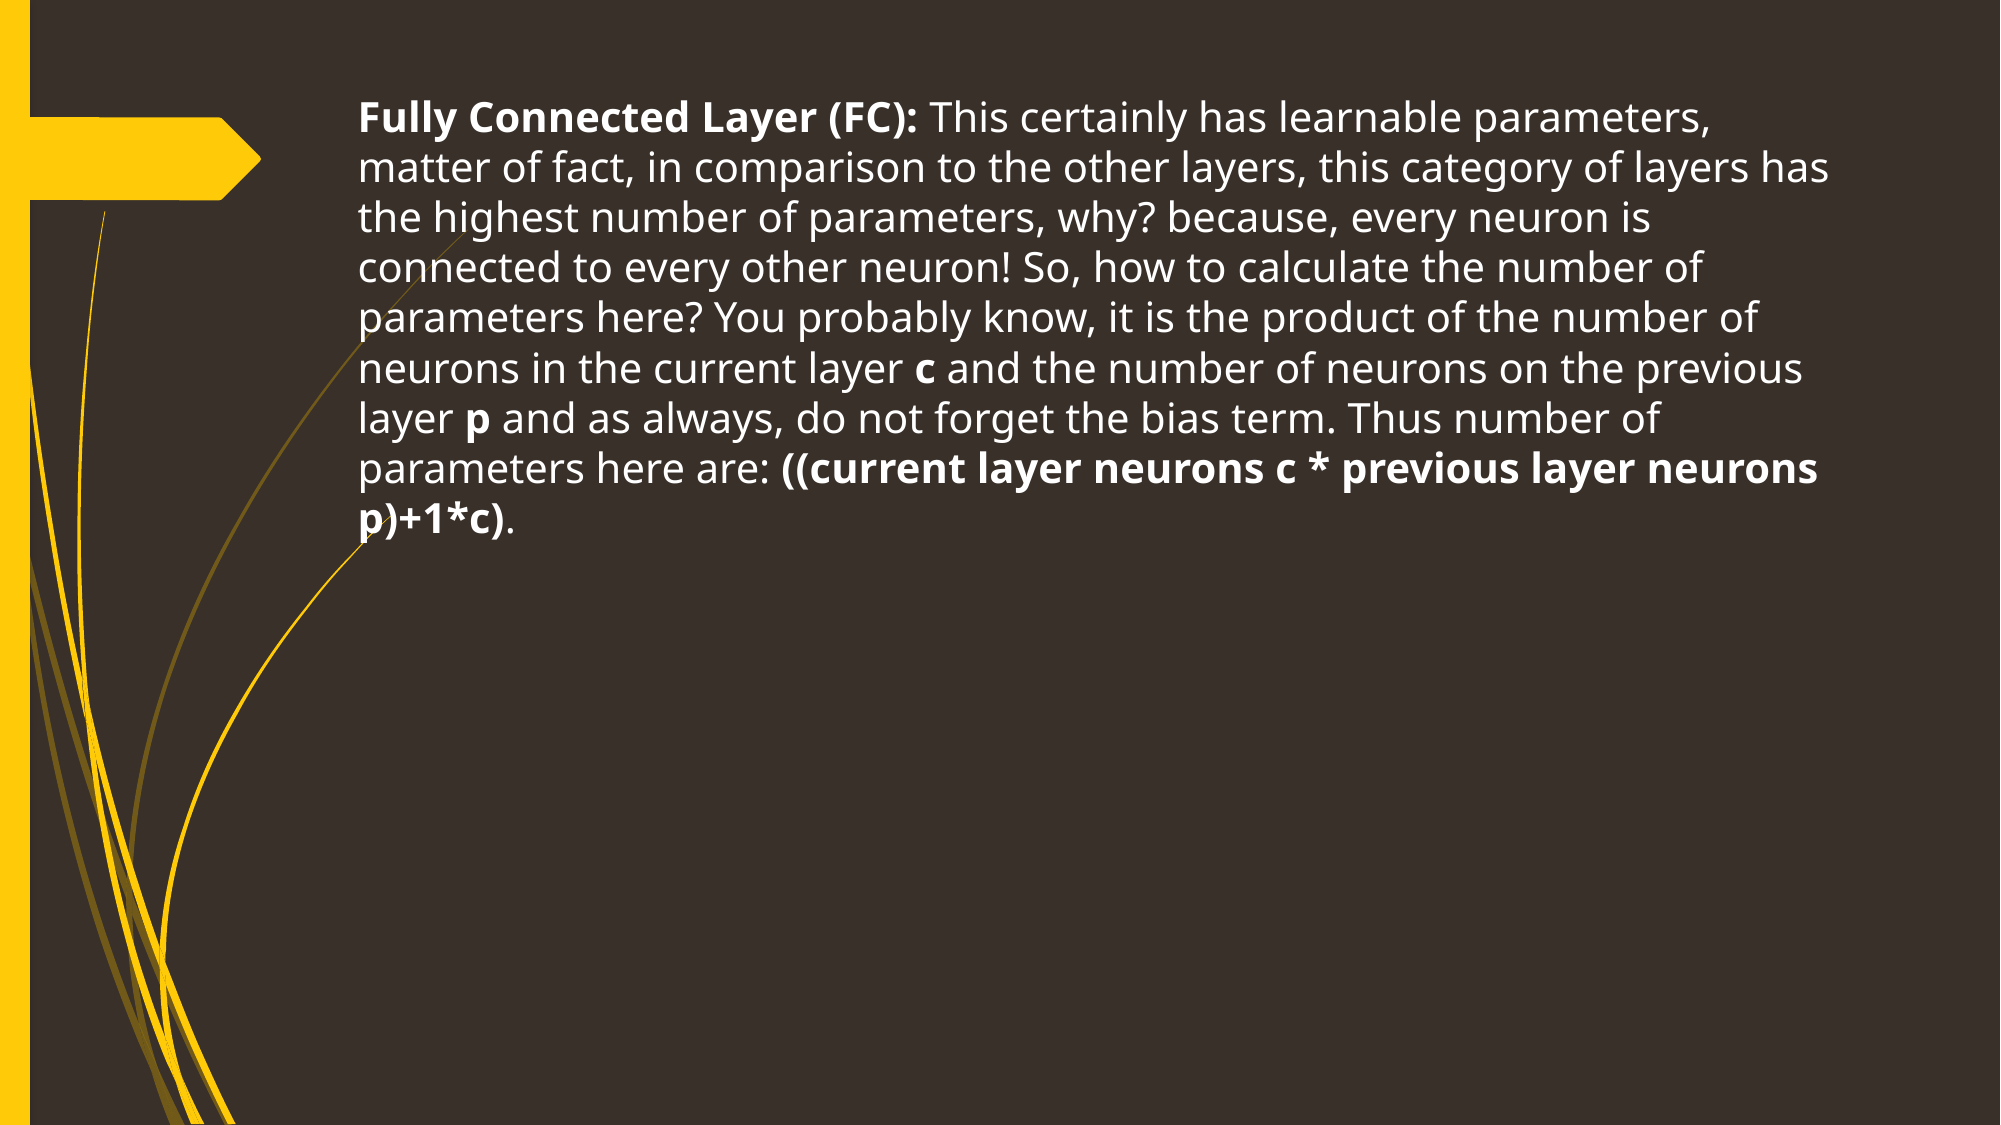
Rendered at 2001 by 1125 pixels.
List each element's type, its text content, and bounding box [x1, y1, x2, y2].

title Fully Connected Layer (FC): This certainly has learnable parameters, matter of fact, in comparison to the other layers, this category of layers has the highest number of parameters, why? because, every neuron is connected to every other neuron! So, how to calculate the number of parameters here? You probably know, it is the product of the number of neurons in the current layer c and the number of neurons on the previous layer p and as always, do not forget the bias term. Thus number of parameters here are: ((current layer neurons c * previous layer neurons p)+1*c). [342, 83, 1847, 1041]
